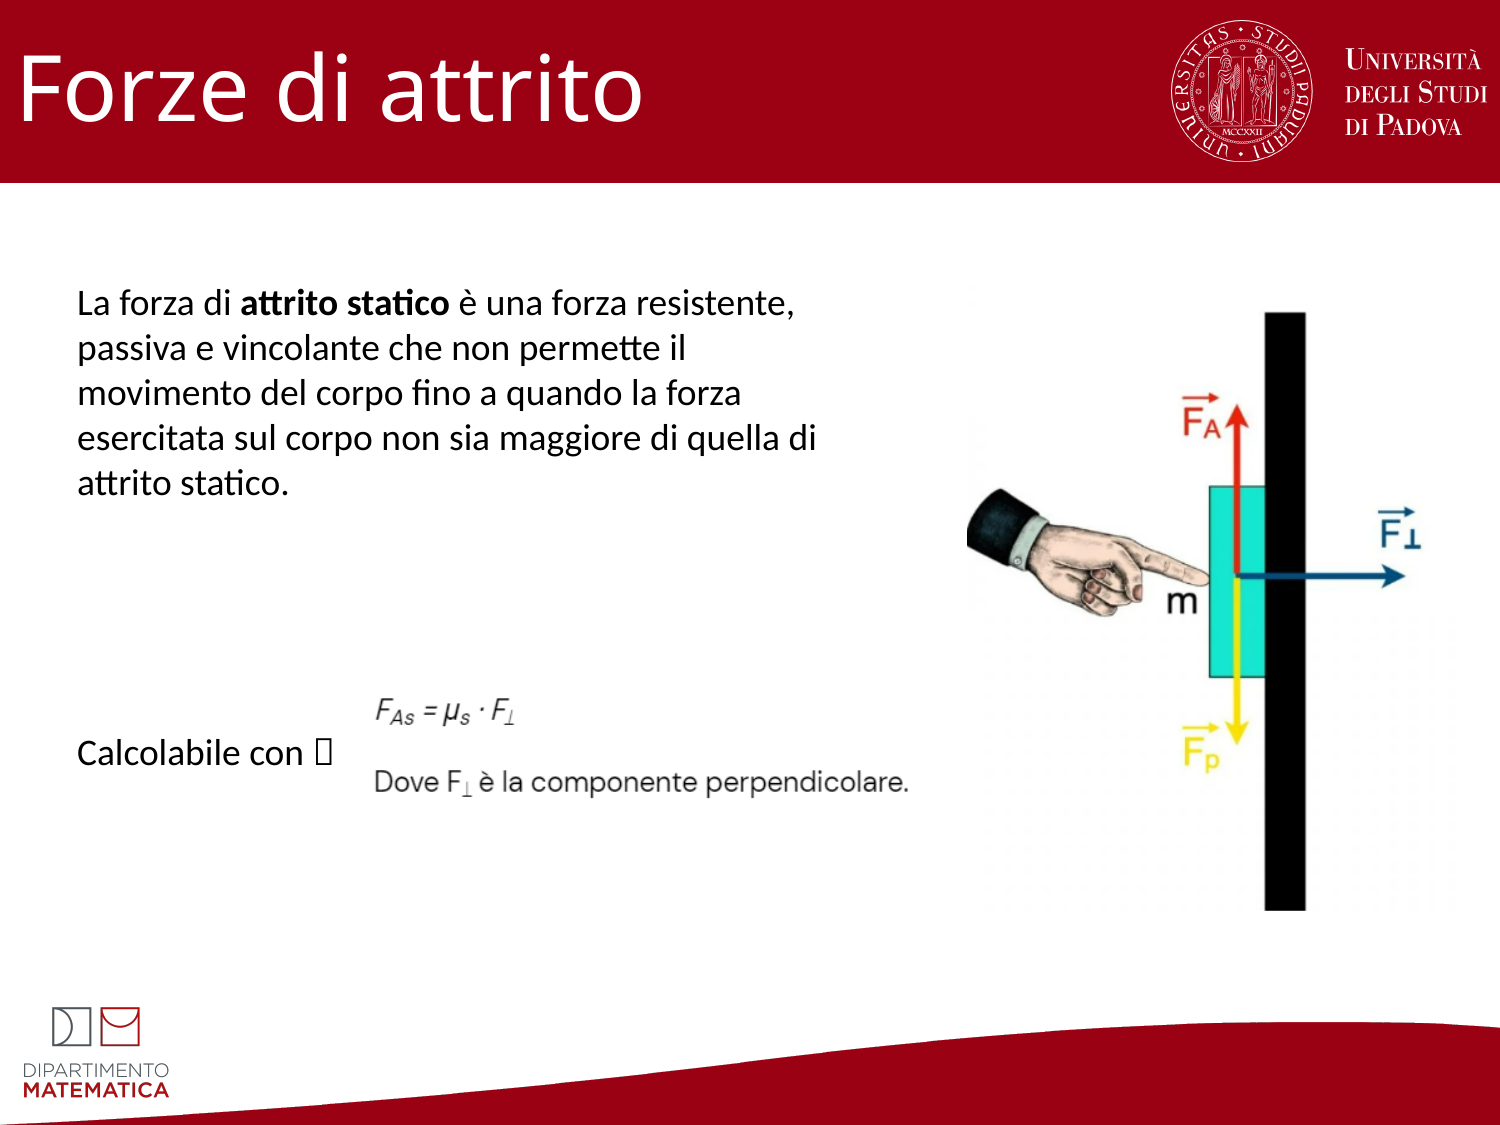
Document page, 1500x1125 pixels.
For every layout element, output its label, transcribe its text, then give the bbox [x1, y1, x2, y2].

picture [1171, 20, 1487, 162]
picture [967, 275, 1461, 931]
title Forze di attrito [0, 0, 1159, 183]
text_box La forza di attrito statico è una forza resistente, passiva e vincolante che non permette il movimento del corpo fino a quando la forza esercitata sul corpo non sia maggiore di quella di attrito statico. Calcolabile con  [62, 270, 858, 780]
picture [356, 672, 913, 807]
picture [0, 1007, 1500, 1125]
